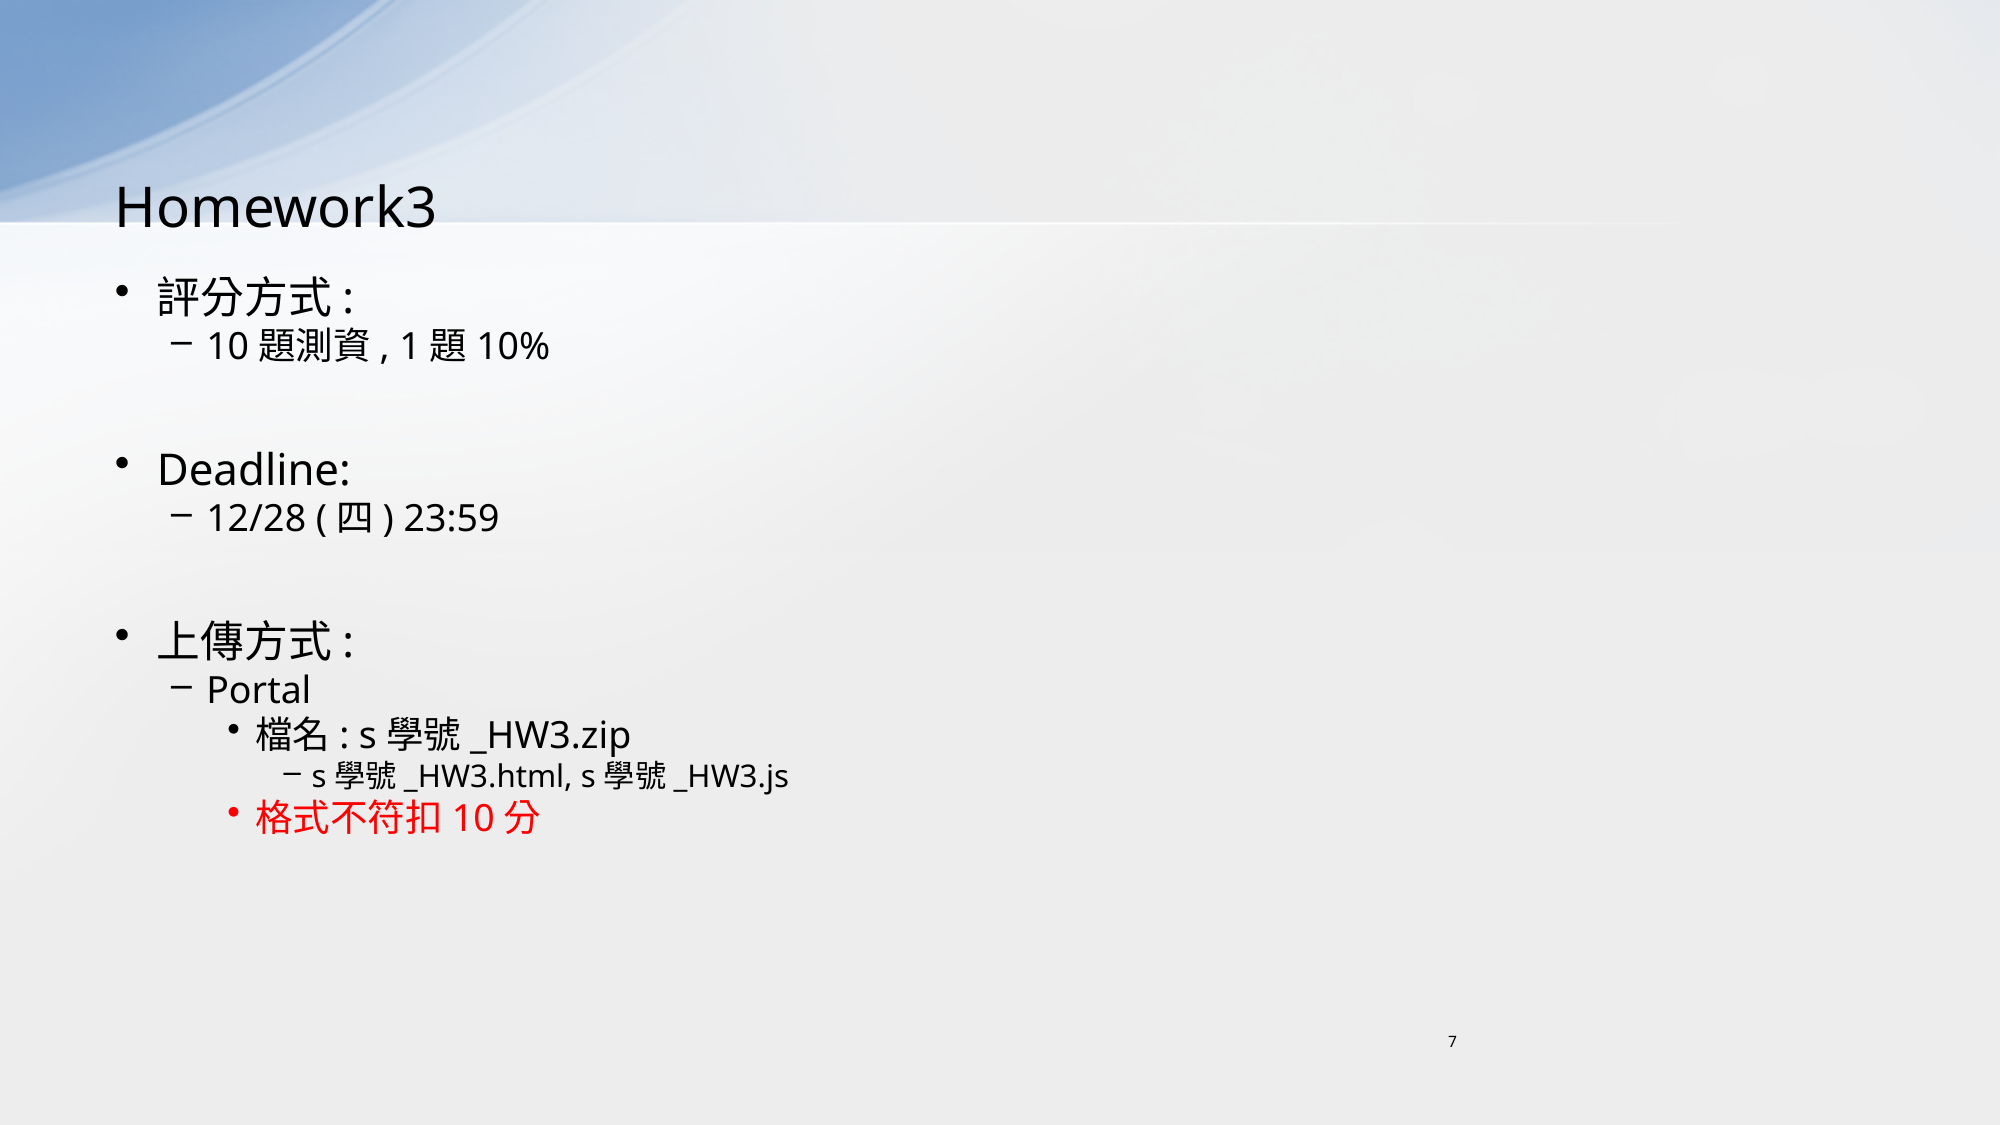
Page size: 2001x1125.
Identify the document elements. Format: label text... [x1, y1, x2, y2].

slide_number 7 [1433, 1024, 1900, 1103]
picture [0, 0, 2000, 1125]
title Homework3 [99, 58, 1900, 247]
list 評分方式: 10題測資, 1題10% Deadline: 12/28 (四) 23:59 上傳方式: Portal 檔名: s學號_HW3.zip s學號_HW3.html, s學號_HW3.js 格式不符扣10分 [99, 262, 1900, 1005]
